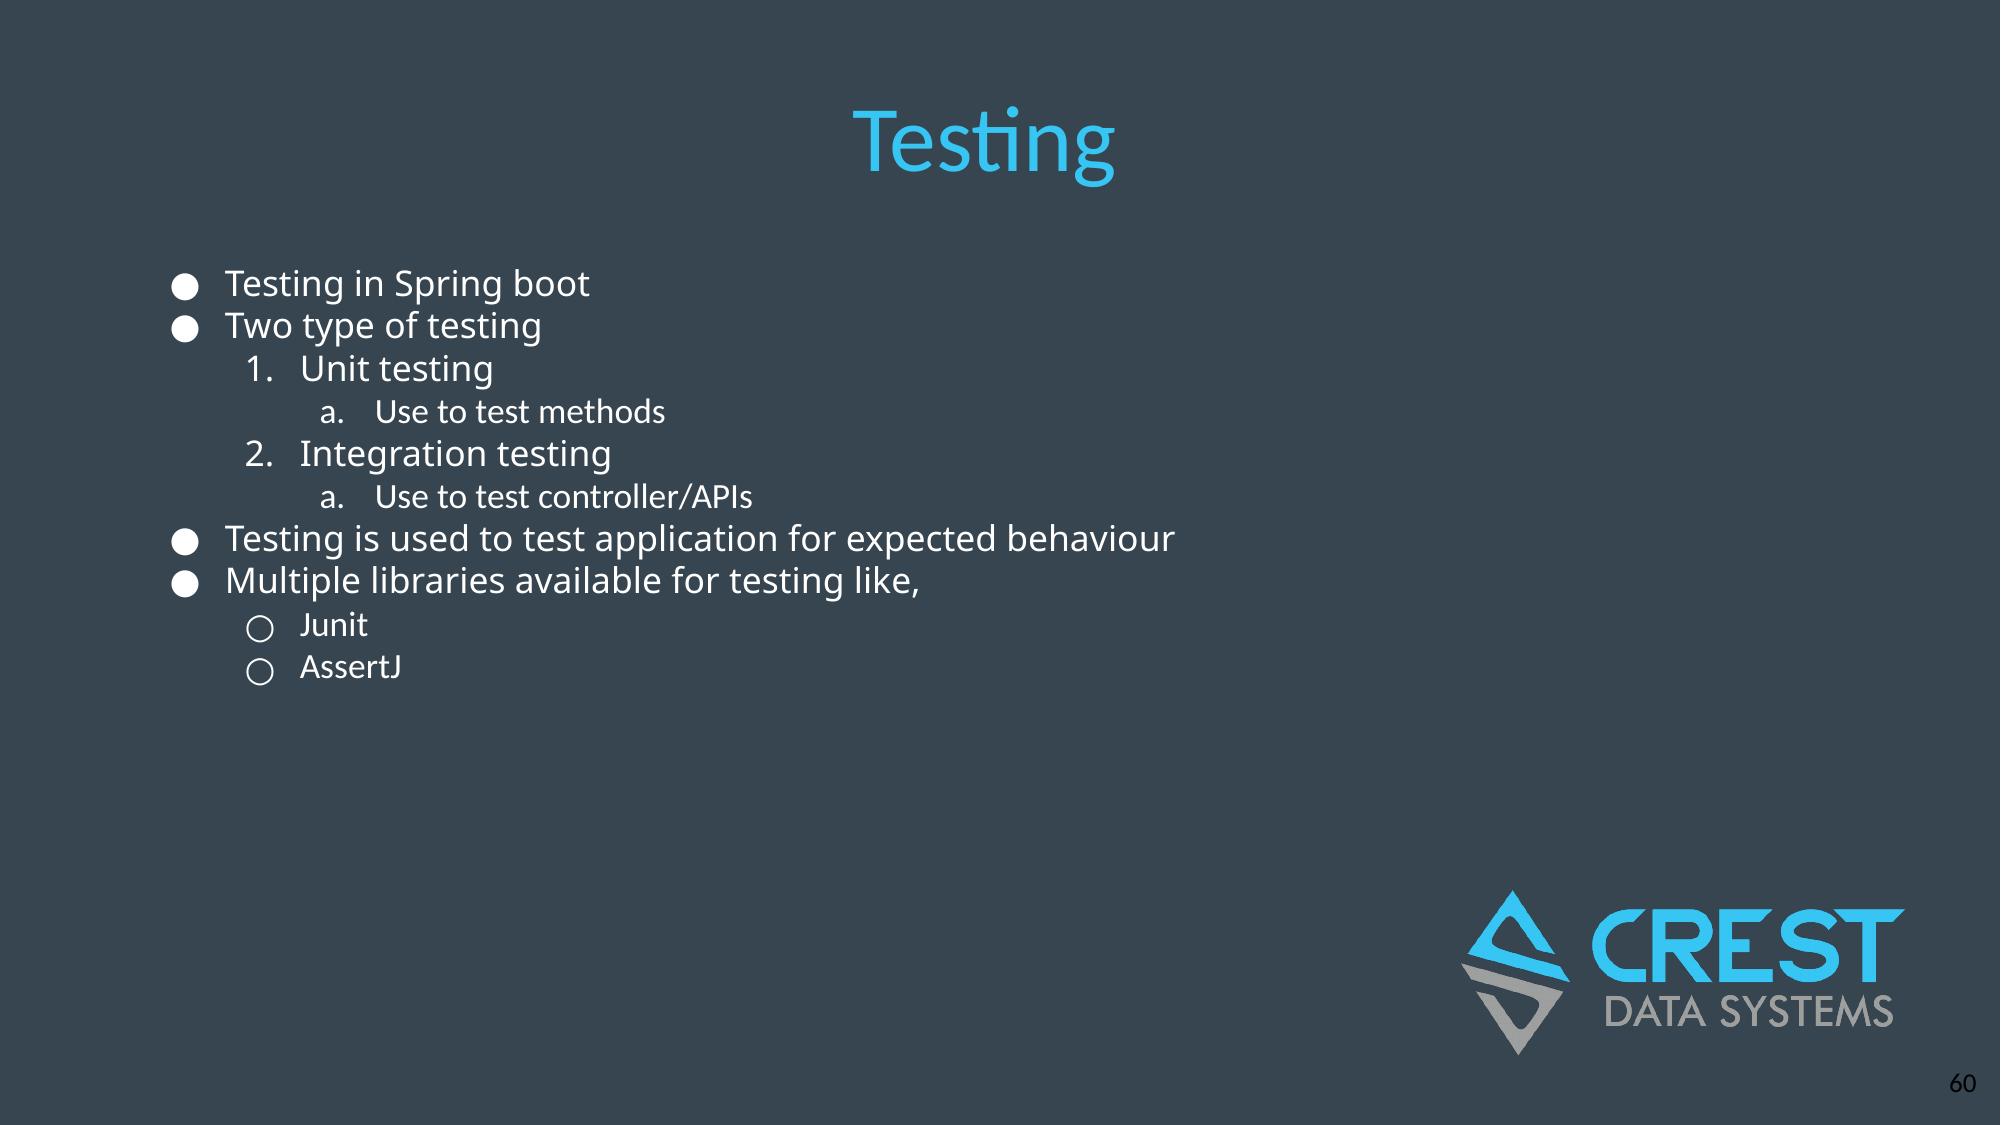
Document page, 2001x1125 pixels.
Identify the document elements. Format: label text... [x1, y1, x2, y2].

subtitle Testing in Spring boot Two type of testing Unit testing Use to test methods Integration testing Use to test controller/APIs Testing is used to test application for expected behaviour Multiple libraries available for testing like, Junit AssertJ [134, 253, 1872, 958]
picture [1433, 874, 1938, 1071]
title Testing [134, 53, 1835, 216]
slide_number ‹#› [1871, 1038, 1992, 1125]
